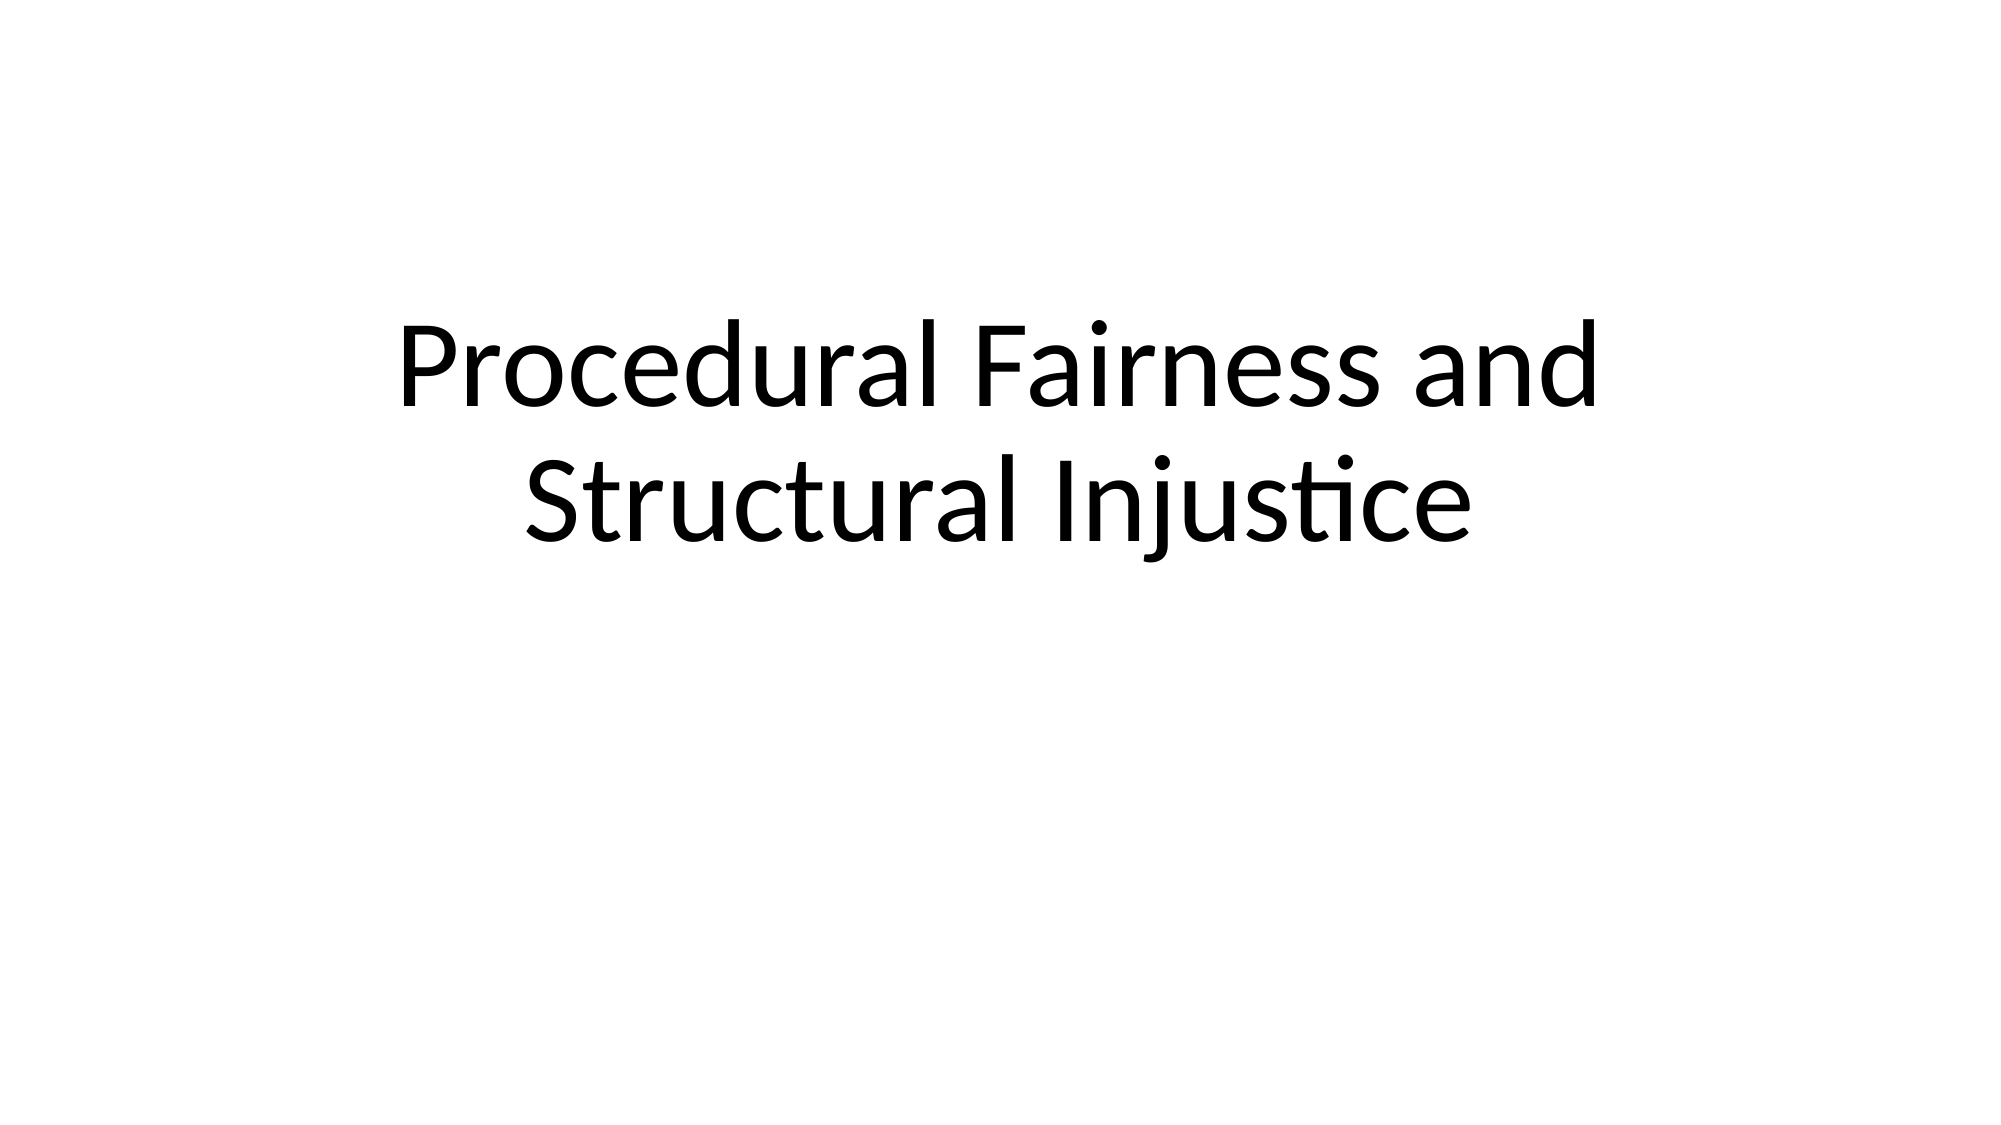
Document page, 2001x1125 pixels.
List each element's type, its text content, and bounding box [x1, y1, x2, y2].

title Procedural Fairness and Structural Injustice [249, 184, 1750, 576]
